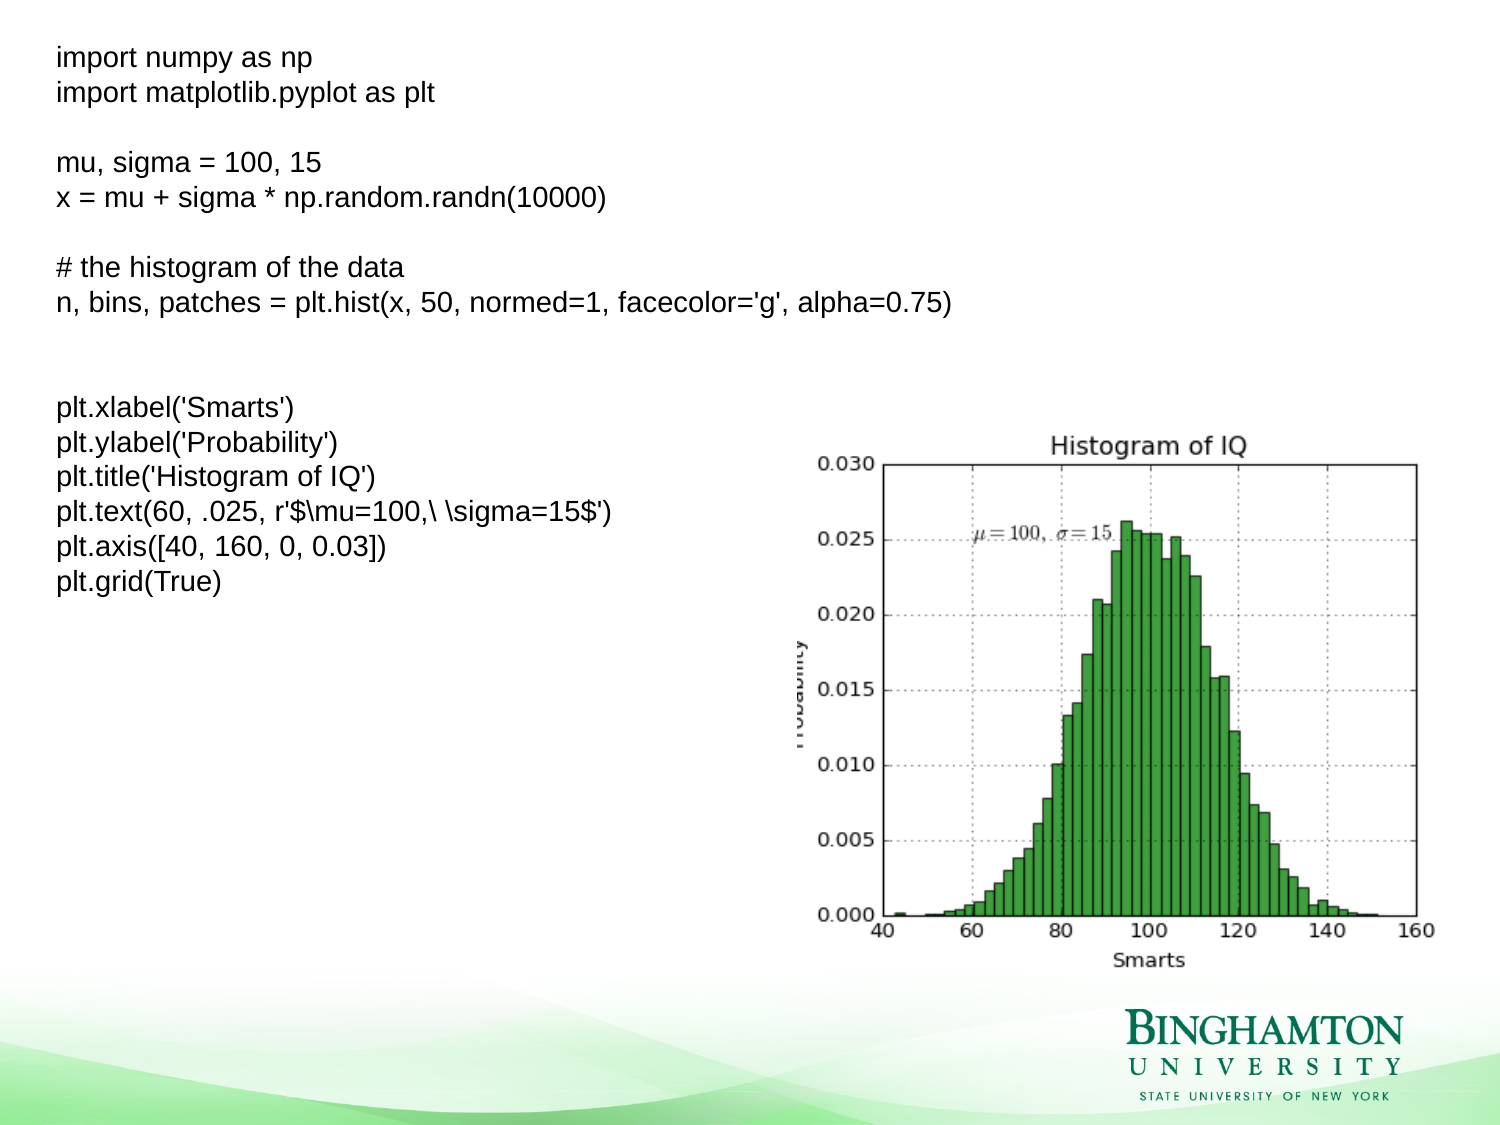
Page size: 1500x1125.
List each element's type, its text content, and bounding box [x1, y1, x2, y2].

text_box import numpy as np import matplotlib.pyplot as plt mu, sigma = 100, 15 x = mu + sigma * np.random.randn(10000) # the histogram of the data n, bins, patches = plt.hist(x, 50, normed=1, facecolor='g', alpha=0.75) plt.xlabel('Smarts') plt.ylabel('Probability') plt.title('Histogram of IQ') plt.text(60, .025, r'$\mu=100,\ \sigma=15$') plt.axis([40, 160, 0, 0.03]) plt.grid(True) [41, 30, 1388, 605]
picture [0, 0, 1500, 1125]
